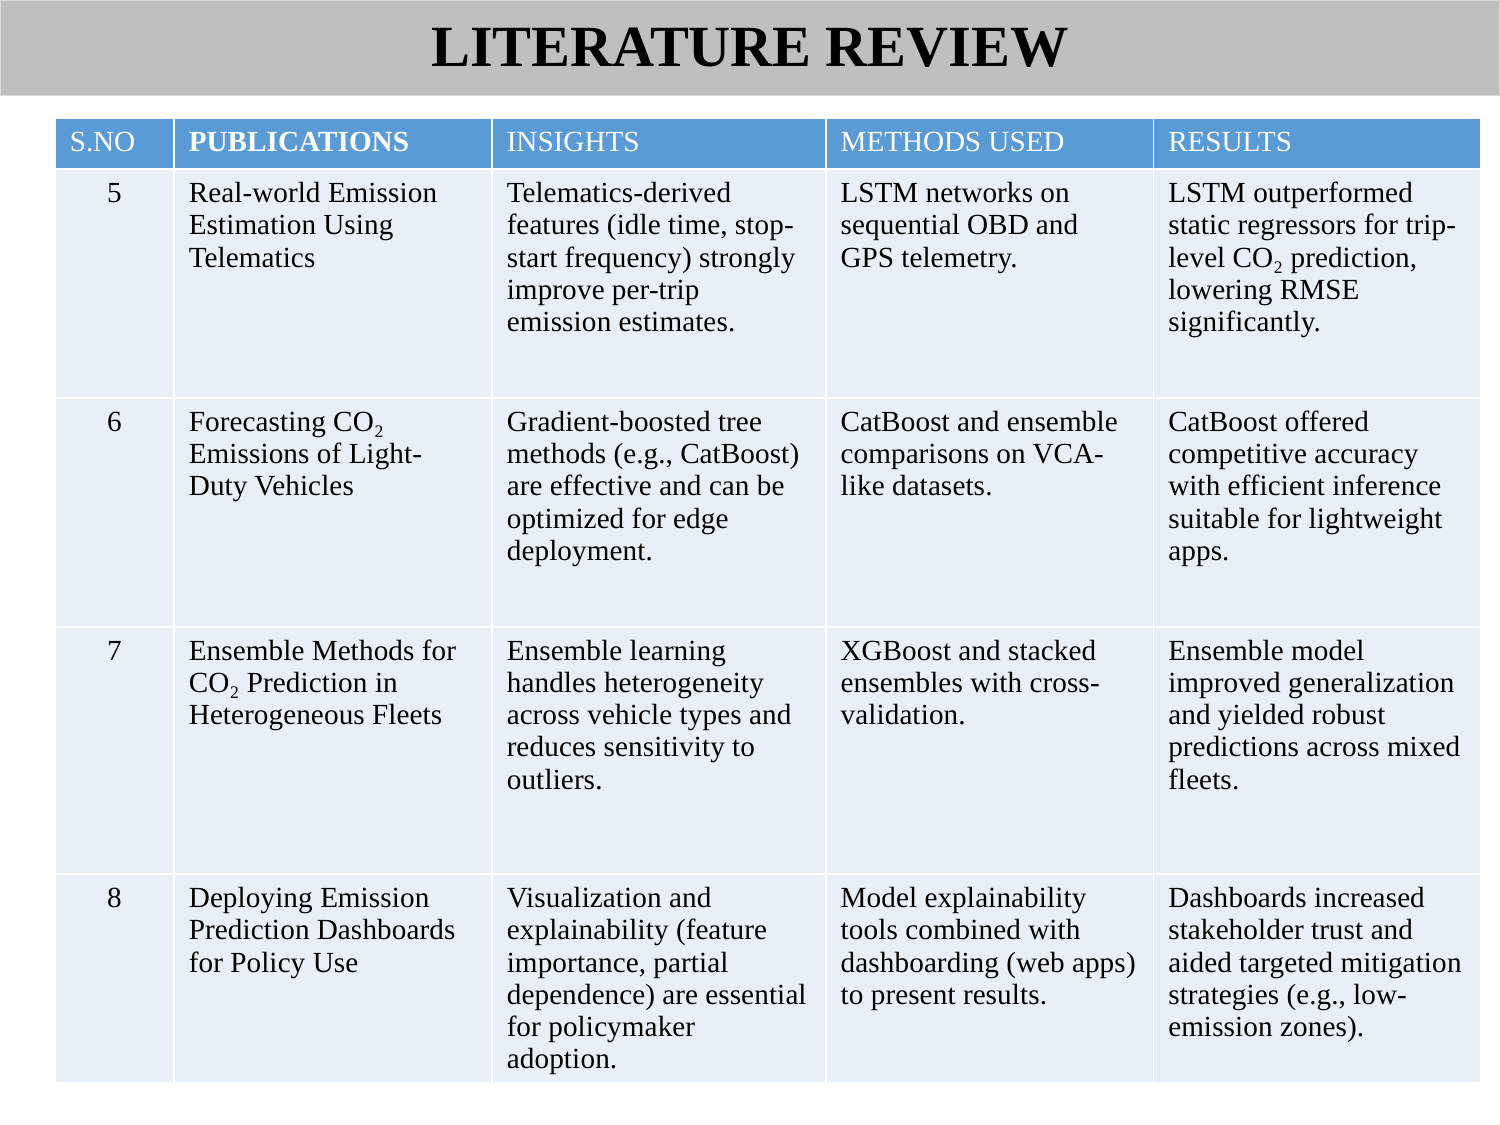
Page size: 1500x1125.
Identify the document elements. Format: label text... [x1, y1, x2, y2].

table_cell CatBoost and ensemble comparisons on VCA-like datasets. [827, 399, 1153, 626]
table_cell Ensemble model improved generalization and yielded robust predictions across mixed fleets. [1154, 628, 1480, 873]
table_cell LSTM networks on sequential OBD and GPS telemetry. [827, 170, 1153, 397]
table_cell 7 [56, 628, 173, 873]
table_cell Gradient-boosted tree methods (e.g., CatBoost) are effective and can be optimized for edge deployment. [493, 399, 825, 626]
table_cell Real-world Emission Estimation Using Telematics [175, 170, 491, 397]
table_cell 6 [56, 399, 173, 626]
table_cell Ensemble learning handles heterogeneity across vehicle types and reduces sensitivity to outliers. [493, 628, 825, 873]
table_cell Deploying Emission Prediction Dashboards for Policy Use [175, 875, 491, 1082]
table_cell Ensemble Methods for CO₂ Prediction in Heterogeneous Fleets [175, 628, 491, 873]
table_cell LSTM outperformed static regressors for trip-level CO₂ prediction, lowering RMSE significantly. [1154, 170, 1480, 397]
table_cell 8 [56, 875, 173, 1082]
table_cell Visualization and explainability (feature importance, partial dependence) are essential for policymaker adoption. [493, 875, 825, 1082]
table_cell 5 [56, 170, 173, 397]
table_cell Dashboards increased stakeholder trust and aided targeted mitigation strategies (e.g., low-emission zones). [1154, 875, 1480, 1082]
table_header S.NO [56, 119, 173, 168]
table_cell Model explainability tools combined with dashboarding (web apps) to present results. [827, 875, 1153, 1082]
table_header INSIGHTS [493, 119, 825, 168]
table_header PUBLICATIONS [175, 119, 491, 168]
table_cell Telematics-derived features (idle time, stop-start frequency) strongly improve per-trip emission estimates. [493, 170, 825, 397]
table_header RESULTS [1154, 119, 1480, 168]
table_header METHODS USED [827, 119, 1153, 168]
table_cell Forecasting CO₂ Emissions of Light-Duty Vehicles [175, 399, 491, 626]
table_cell XGBoost and stacked ensembles with cross-validation. [827, 628, 1153, 873]
title LITERATURE REVIEW [0, 0, 1500, 96]
table_cell CatBoost offered competitive accuracy with efficient inference suitable for lightweight apps. [1154, 399, 1480, 626]
